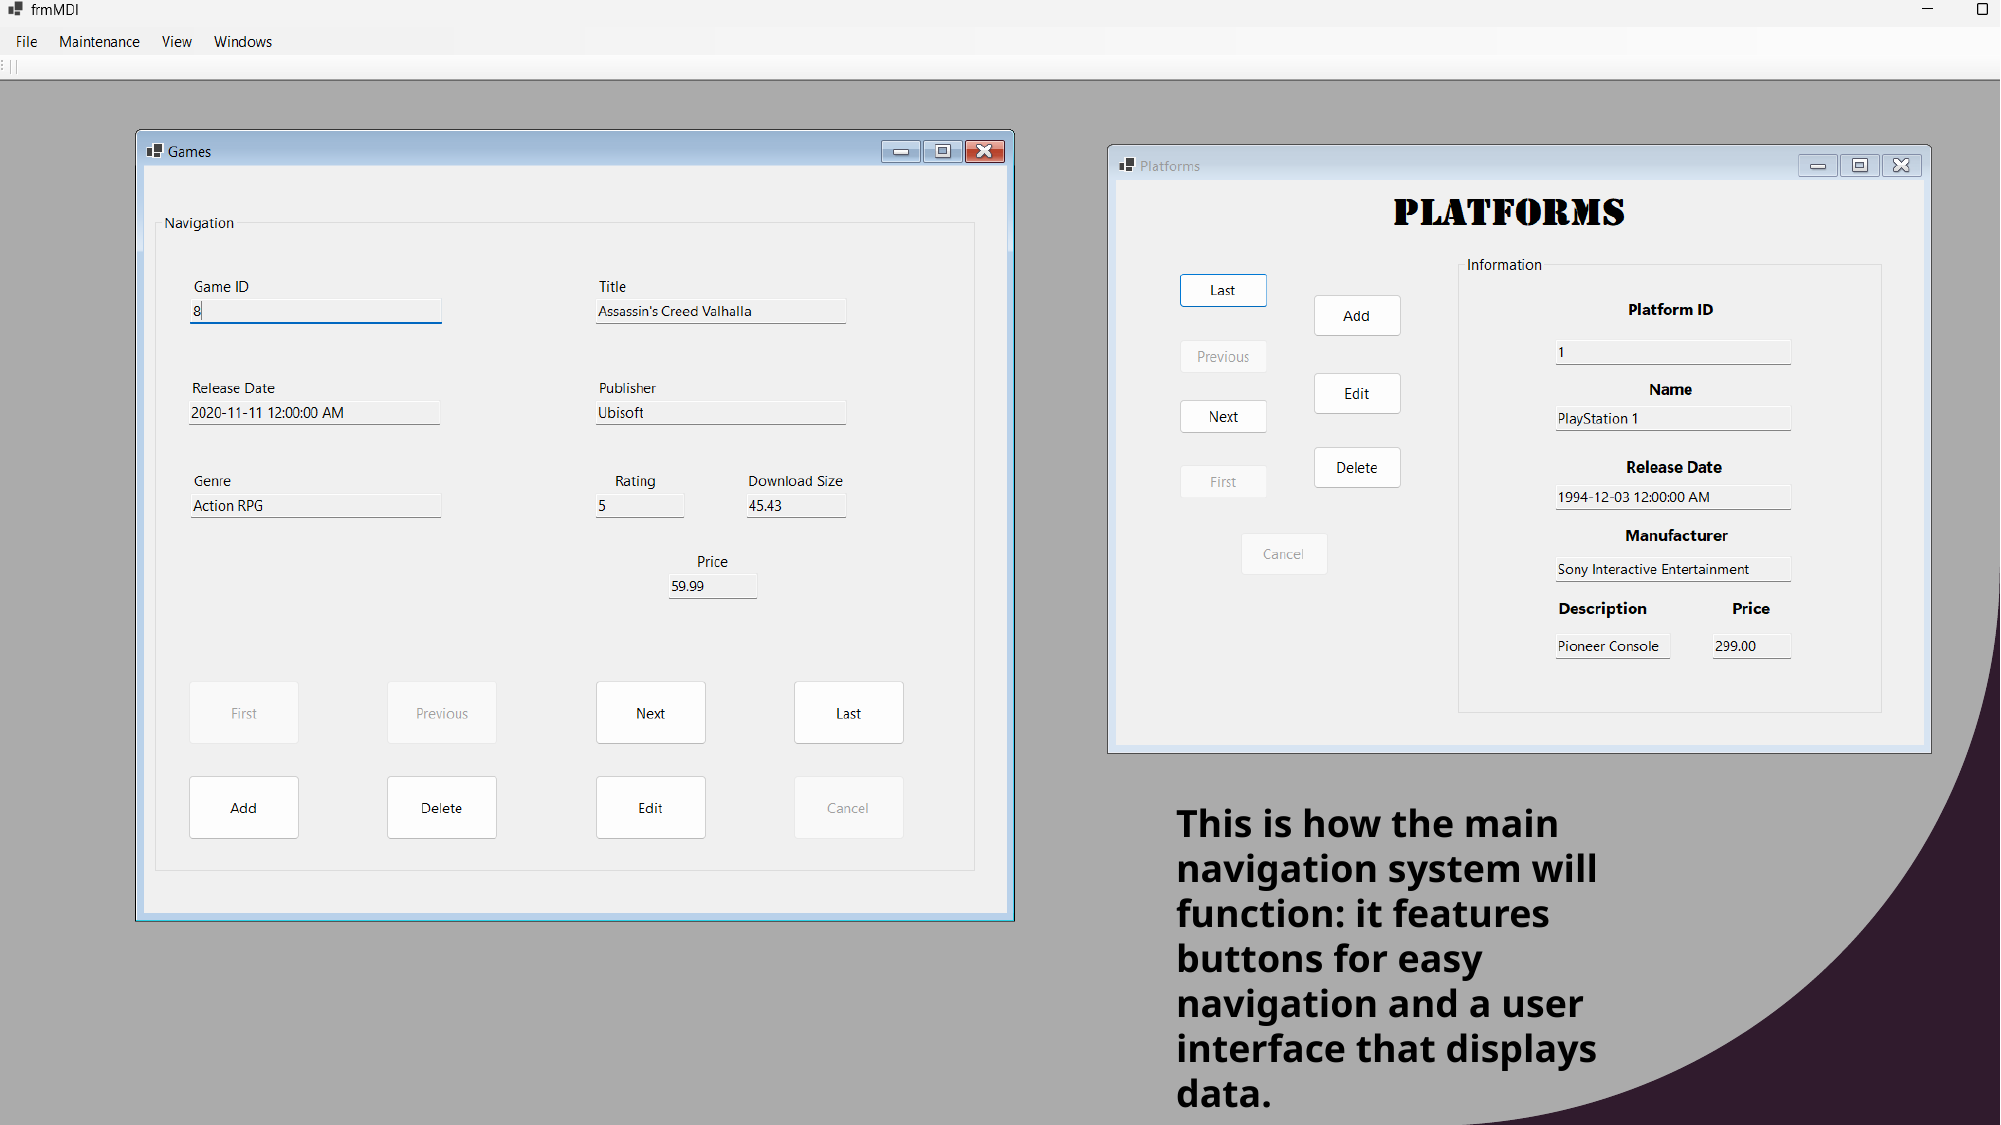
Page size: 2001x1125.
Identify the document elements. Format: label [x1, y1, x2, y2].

list [0, 0, 2000, 1125]
